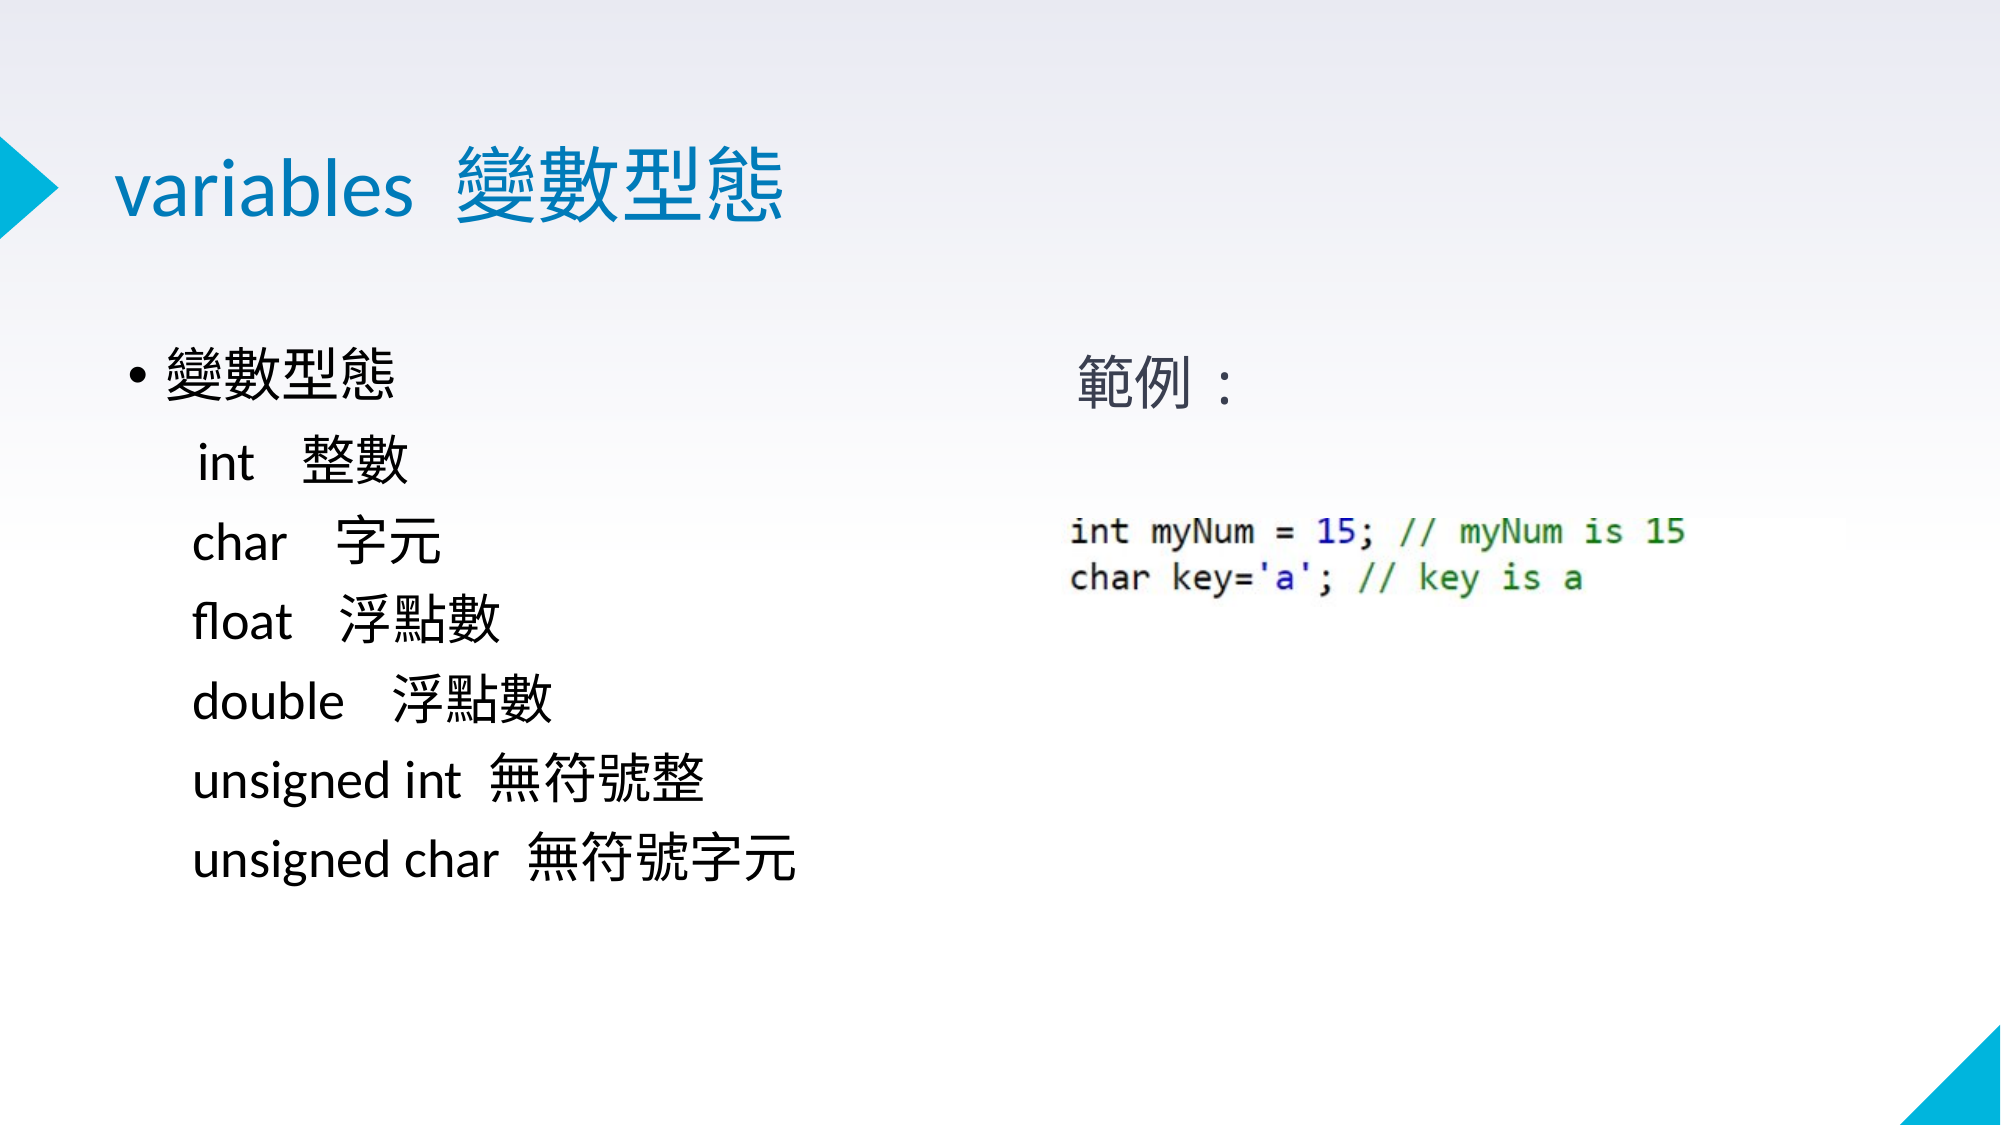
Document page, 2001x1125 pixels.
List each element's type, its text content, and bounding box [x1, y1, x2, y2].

slide_number [1891, 1014, 1992, 1117]
picture [1061, 518, 1847, 607]
text_box 範例: [1061, 338, 1307, 426]
text_box 變數型態 int 整數 char 字元 float 浮點數 double 浮點數 unsigned int 無符號整 unsigned char 無符號字元 [112, 338, 1000, 999]
text_box variables 變數型態 [99, 126, 819, 241]
